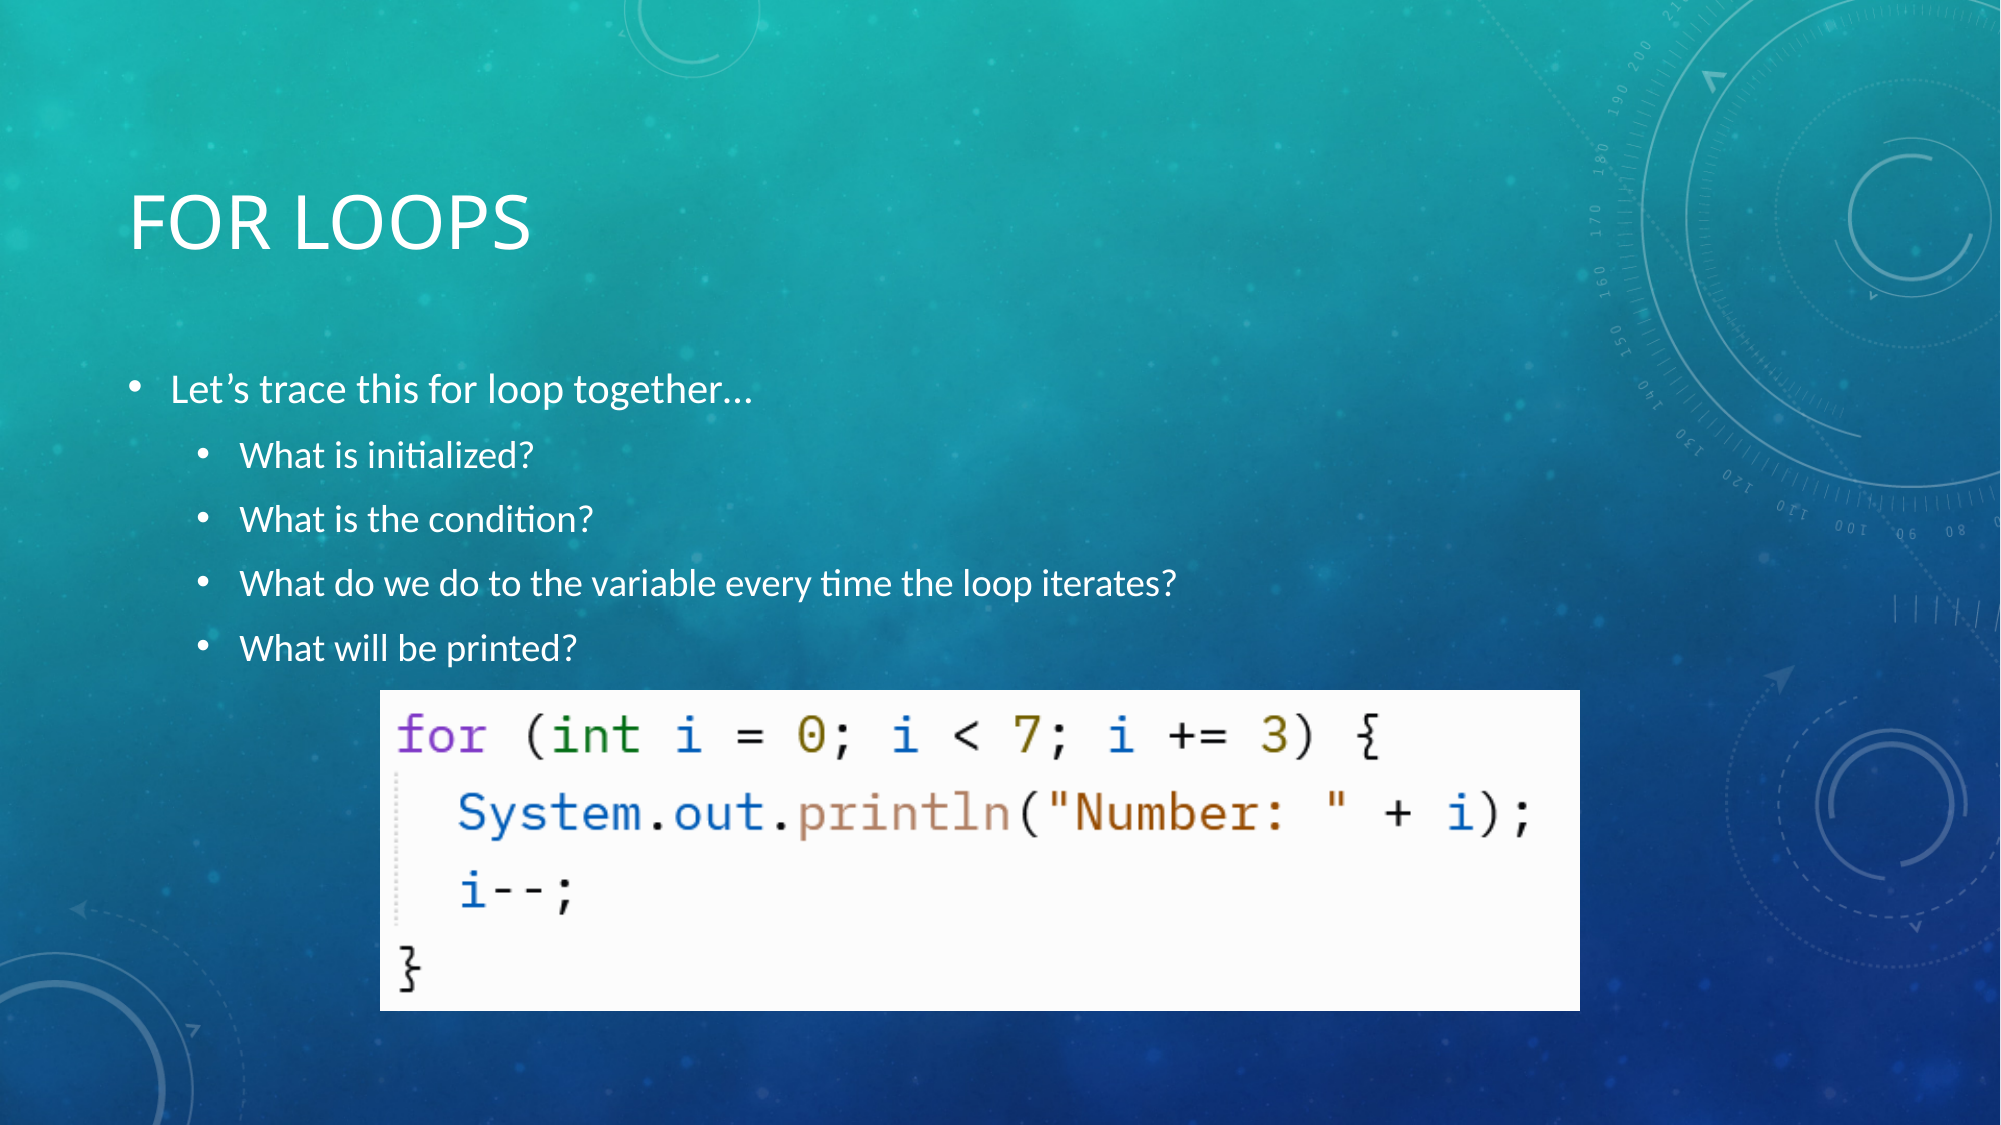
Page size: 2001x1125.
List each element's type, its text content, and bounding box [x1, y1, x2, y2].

list Let’s trace this for loop together… What is initialized? What is the condition? What do we do to the variable every time the loop iterates? What will be printed? [112, 351, 1775, 679]
picture [0, 0, 2001, 1125]
title For loops [112, 99, 1775, 339]
